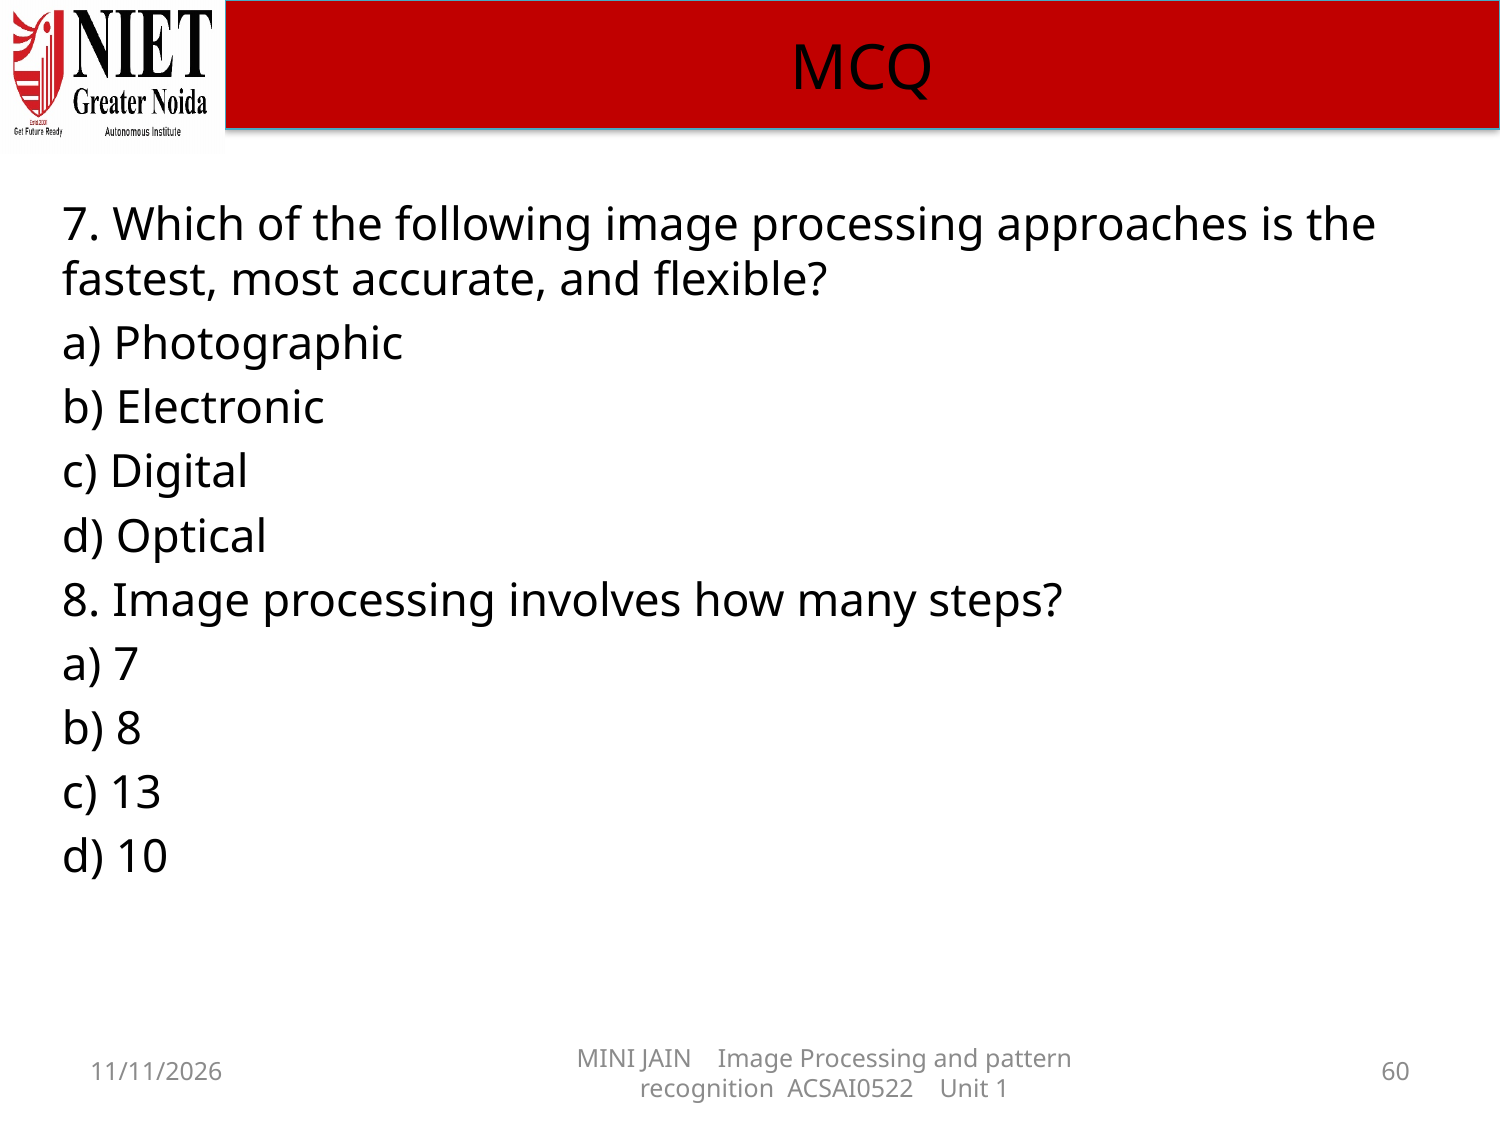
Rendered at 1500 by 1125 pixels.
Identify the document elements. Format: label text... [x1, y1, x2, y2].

text_box MCQ [238, 0, 1500, 130]
footer MINI JAIN Image Processing and pattern recognition ACSAI0522 Unit 1 [412, 1042, 1238, 1103]
slide_number 60 [1238, 1042, 1425, 1103]
picture [0, 0, 238, 154]
list 7. Which of the following image processing approaches is the fastest, most accurate, and flexible? a) Photographic b) Electronic c) Digital d) Optical 8. Image processing involves how many steps? a) 7 b) 8 c) 13 d) 10 [46, 187, 1460, 988]
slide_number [75, 1042, 412, 1103]
